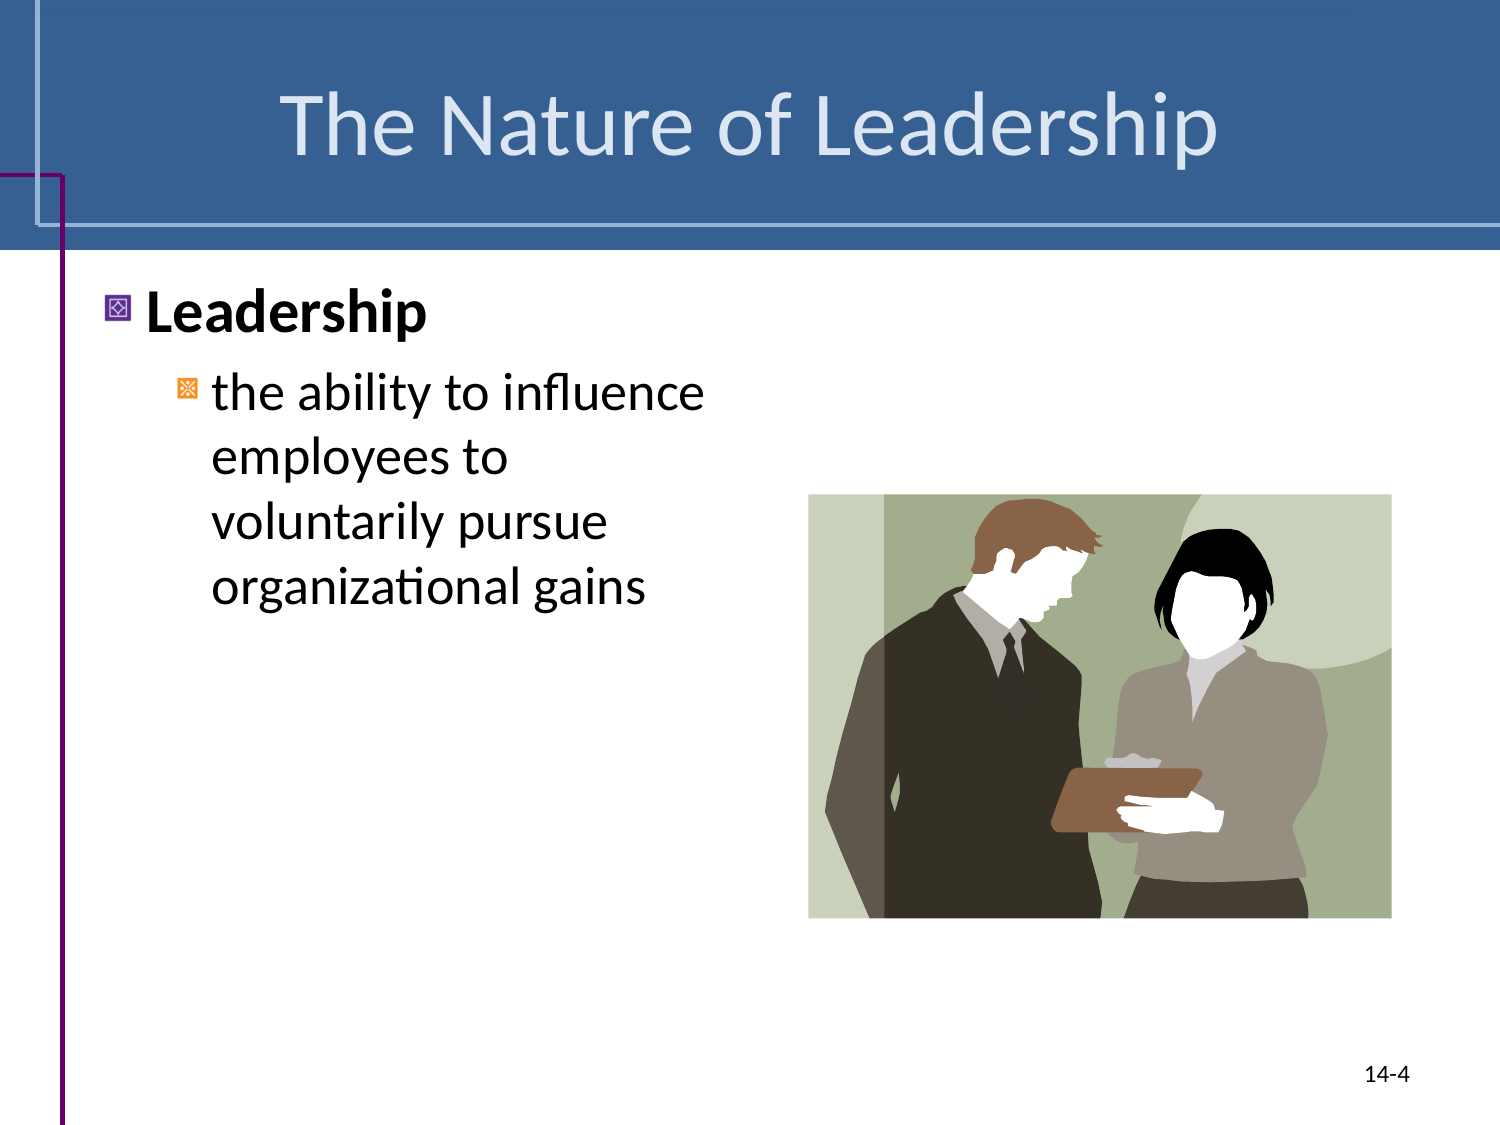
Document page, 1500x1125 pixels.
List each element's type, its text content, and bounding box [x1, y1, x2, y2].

slide_number 14-4 [1074, 1042, 1425, 1103]
list Leadership the ability to influence employees to voluntarily pursue organizational gains [74, 262, 738, 1006]
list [799, 487, 1401, 926]
title The Nature of Leadership [74, 24, 1426, 213]
picture [165, 366, 209, 410]
picture [90, 280, 145, 335]
